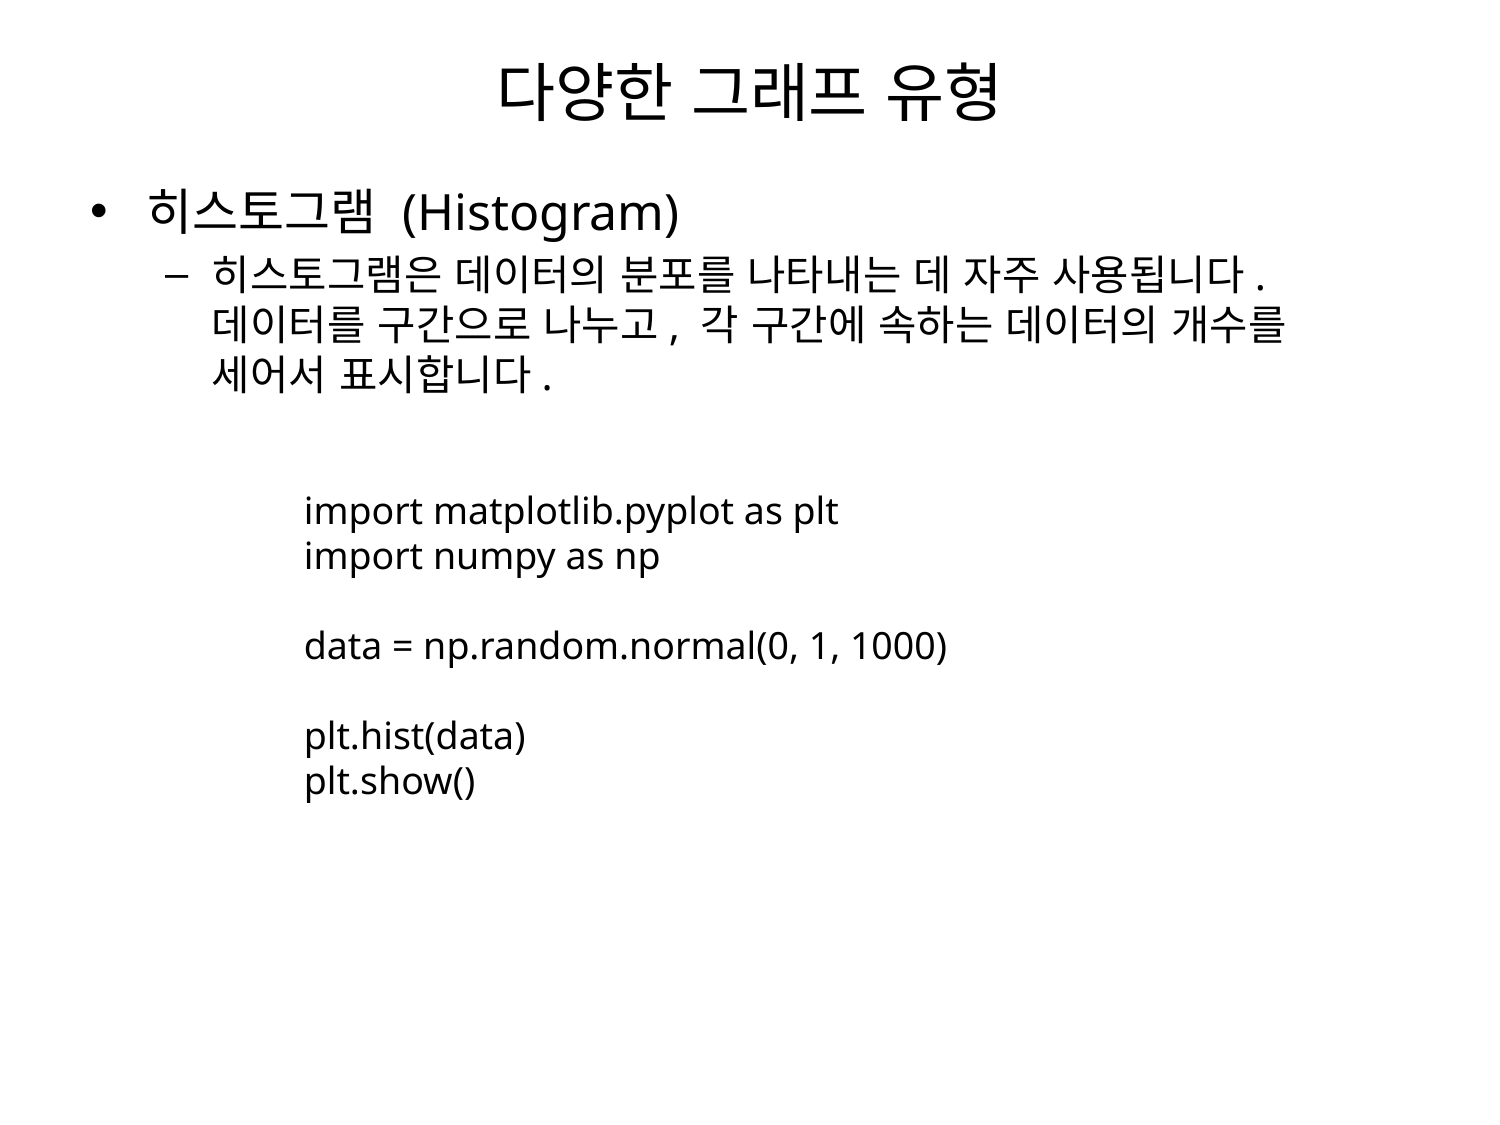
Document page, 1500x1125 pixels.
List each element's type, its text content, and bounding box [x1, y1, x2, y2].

list 히스토그램 (Histogram) 히스토그램은 데이터의 분포를 나타내는 데 자주 사용됩니다. 데이터를 구간으로 나누고, 각 구간에 속하는 데이터의 개수를 세어서 표시합니다. [75, 172, 1425, 1005]
text_box import matplotlib.pyplot as plt import numpy as np data = np.random.normal(0, 1, 1000) plt.hist(data) plt.show() [289, 479, 1376, 810]
title 다양한 그래프 유형 [75, 45, 1425, 138]
